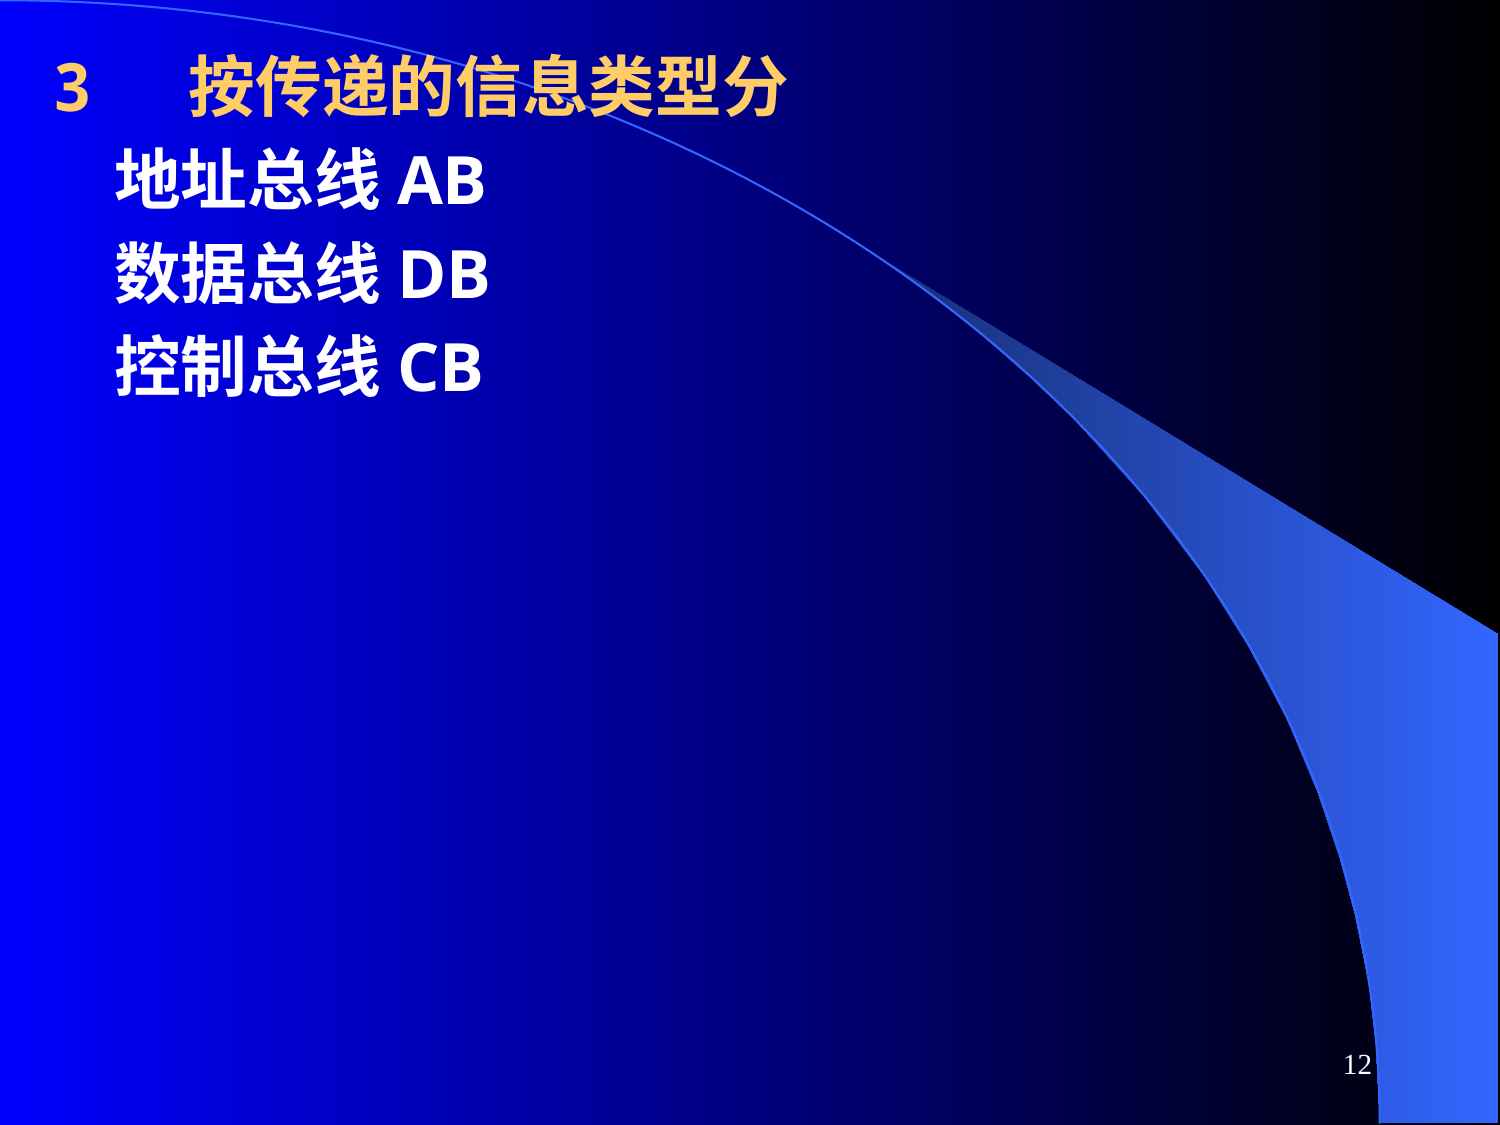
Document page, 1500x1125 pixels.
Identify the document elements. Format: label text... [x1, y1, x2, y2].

slide_number 12 [1074, 1025, 1388, 1100]
text_box [187, 337, 1291, 982]
list 3 按传递的信息类型分 地址总线AB 数据总线DB 控制总线CB [37, 37, 1463, 468]
